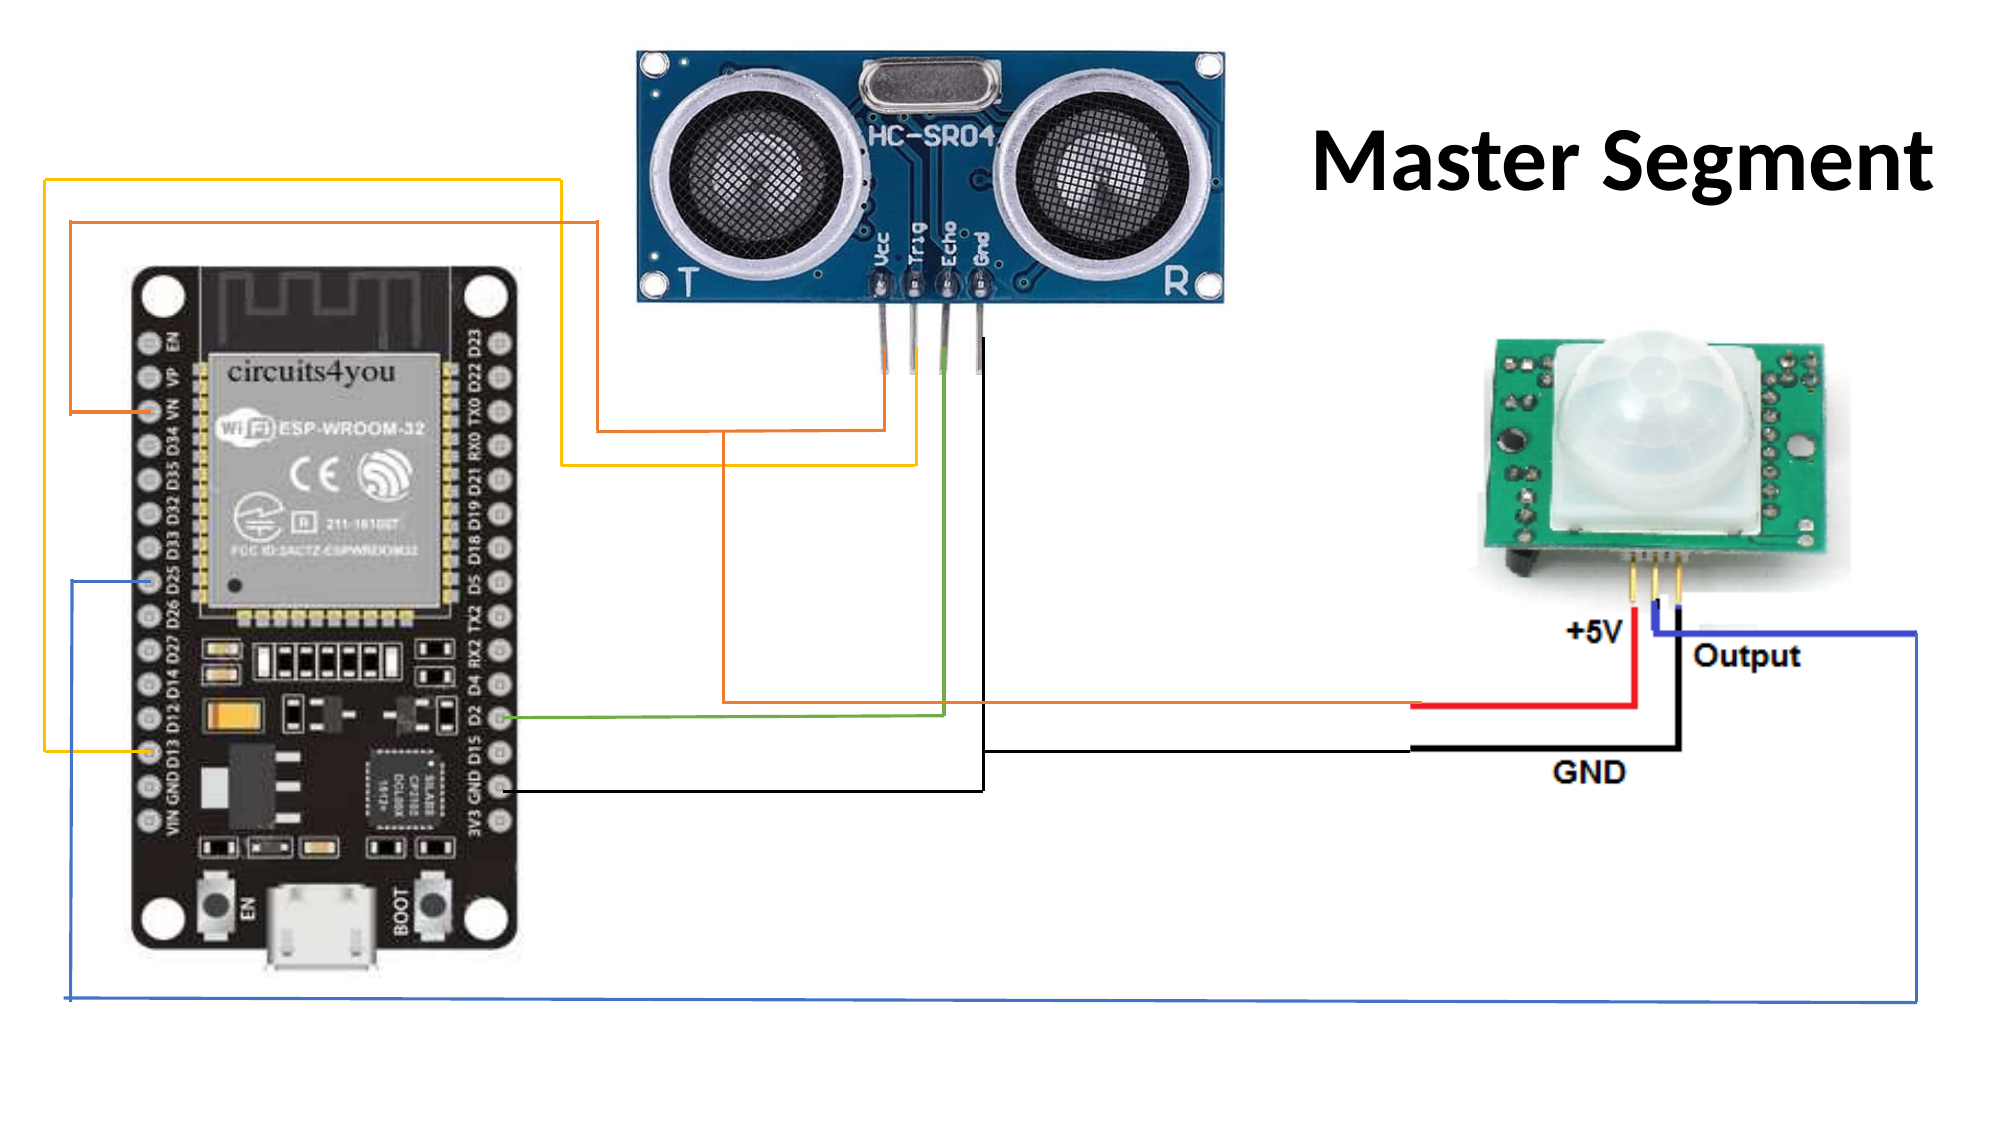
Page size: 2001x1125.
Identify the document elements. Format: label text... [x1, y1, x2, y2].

text_box Master Segment [1917, 91, 2000, 217]
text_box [44, 39, 1917, 1003]
